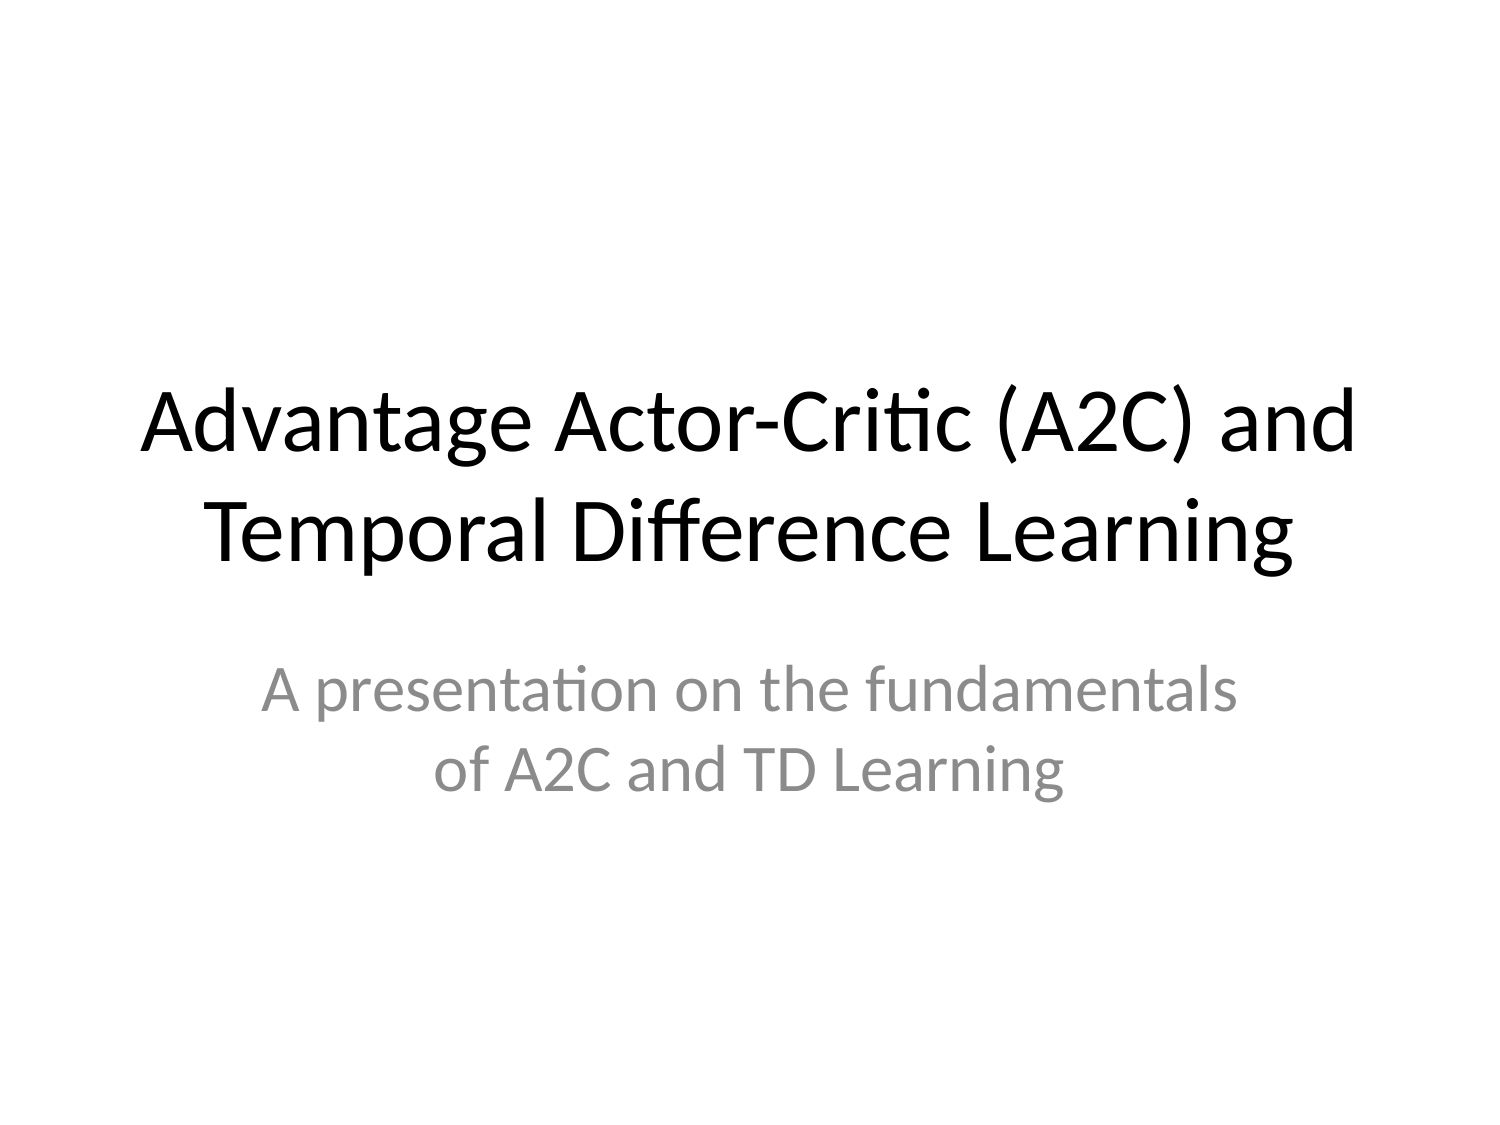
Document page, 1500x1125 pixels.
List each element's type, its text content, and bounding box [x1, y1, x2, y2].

subtitle A presentation on the fundamentals of A2C and TD Learning [225, 637, 1275, 925]
title Advantage Actor-Critic (A2C) and Temporal Difference Learning [112, 349, 1388, 591]
